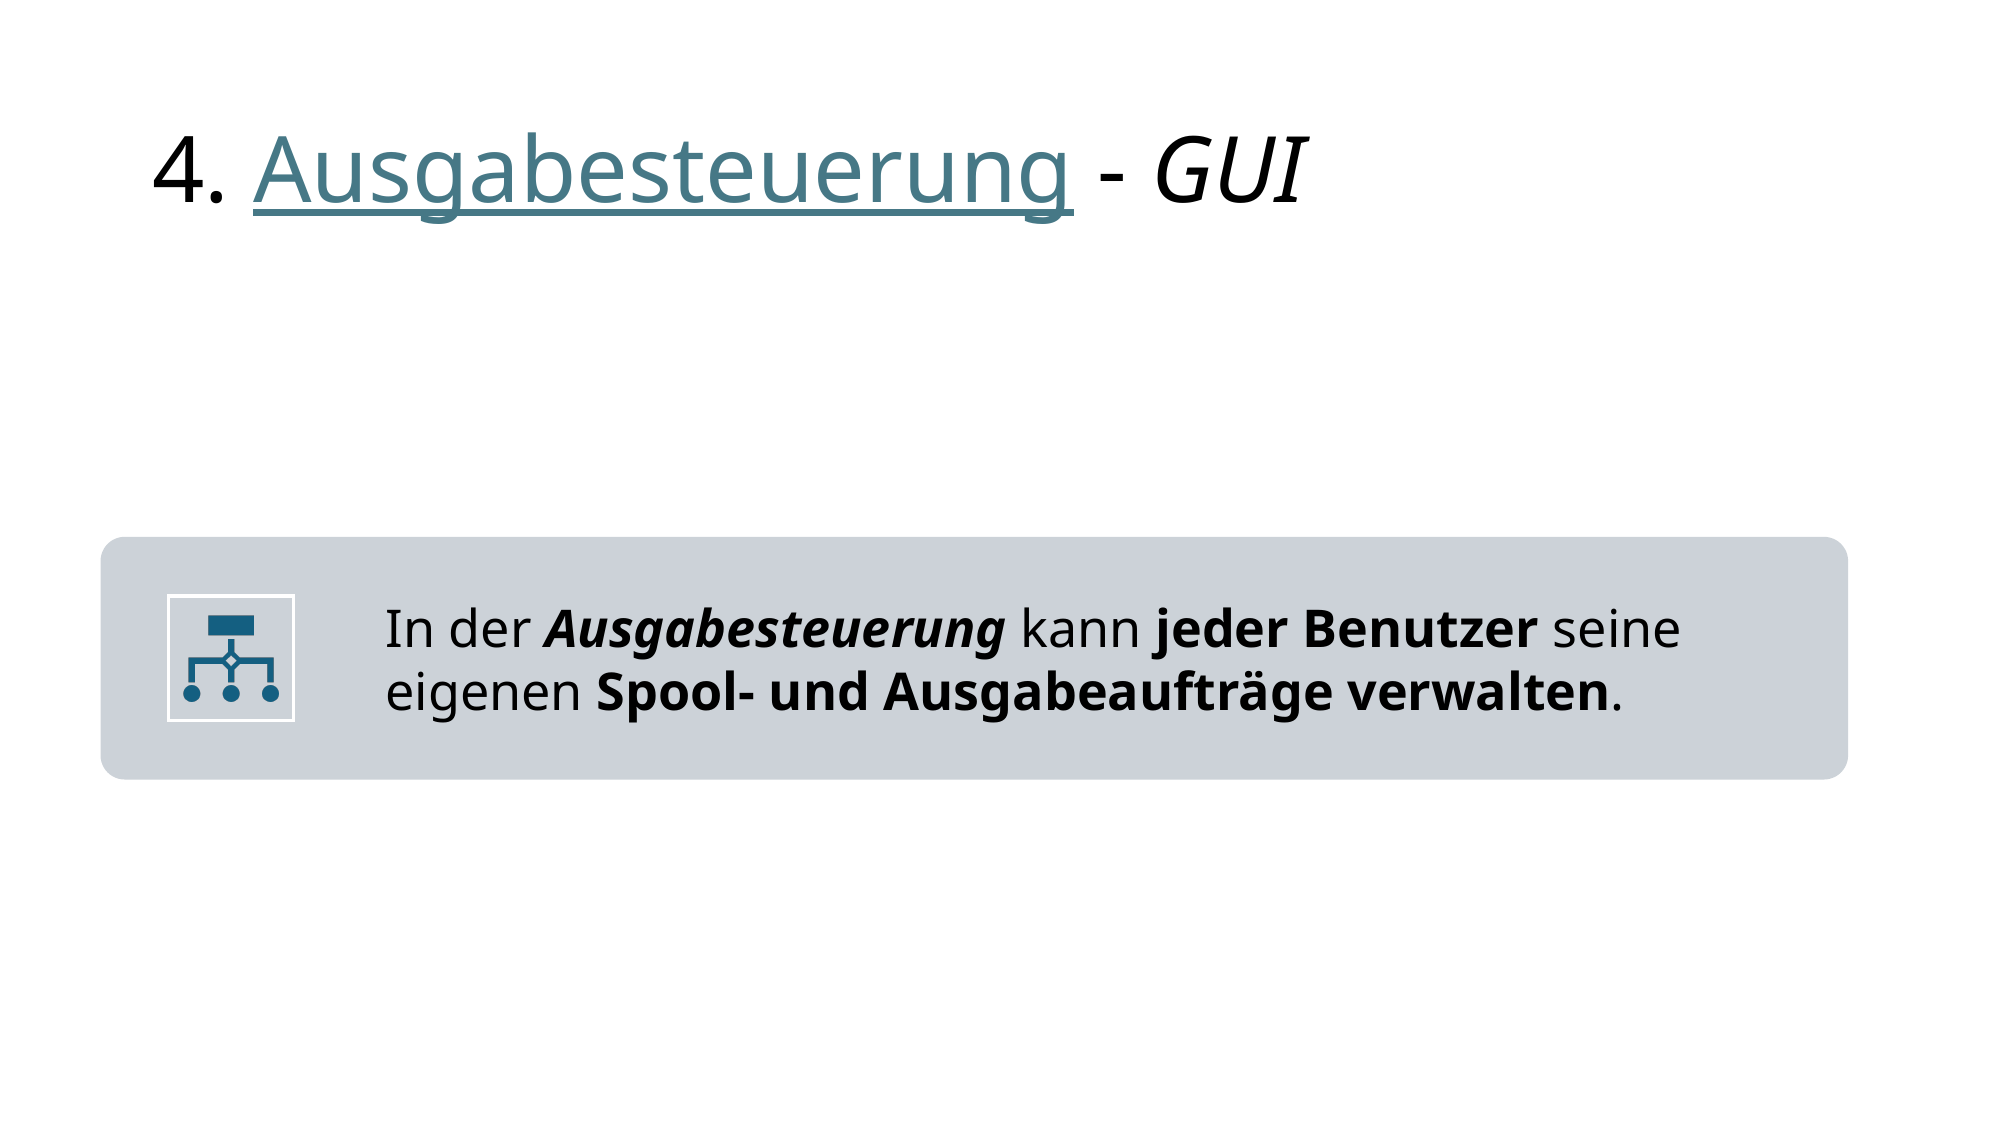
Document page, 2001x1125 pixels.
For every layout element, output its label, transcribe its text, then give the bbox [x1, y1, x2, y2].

title 4. Ausgabesteuerung - GUI [137, 59, 1863, 278]
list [99, 280, 1849, 1036]
